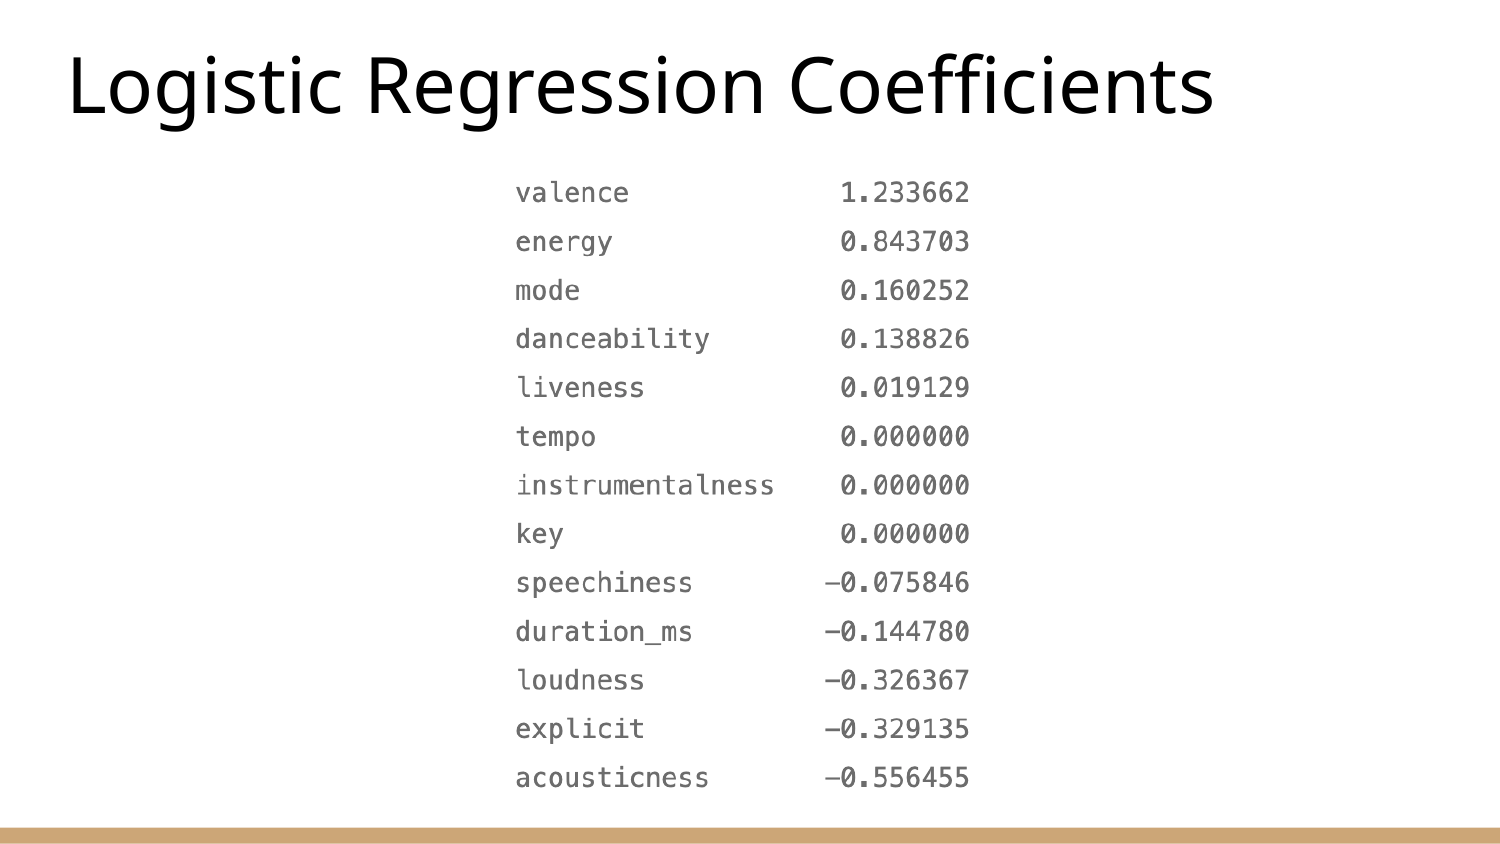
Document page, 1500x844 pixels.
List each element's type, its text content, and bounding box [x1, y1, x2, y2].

title Logistic Regression Coefficients [51, 15, 1449, 152]
picture [494, 166, 1006, 810]
